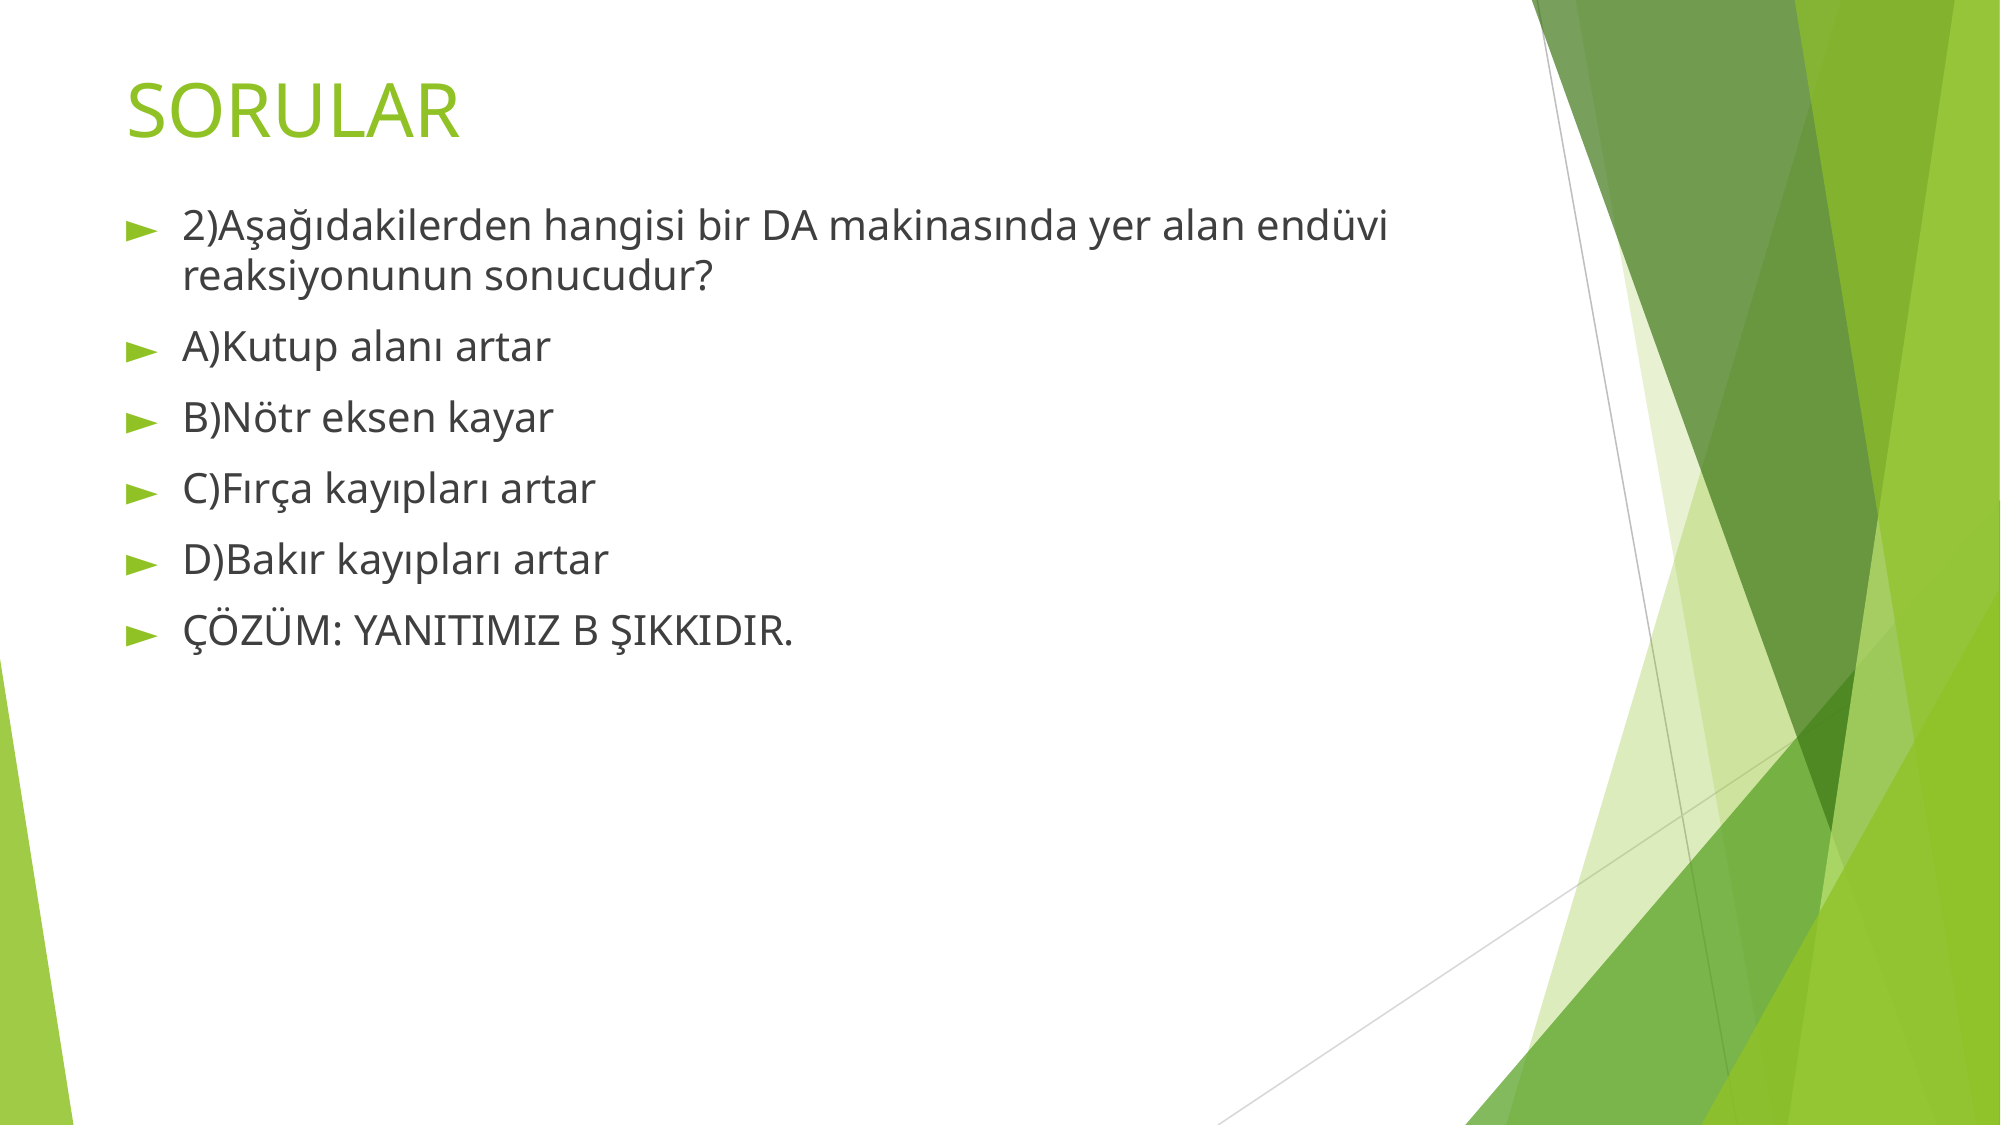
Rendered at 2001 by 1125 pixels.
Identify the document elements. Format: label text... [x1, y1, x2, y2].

title SORULAR [111, 55, 1522, 191]
list 2)Aşağıdakilerden hangisi bir DA makinasında yer alan endüvi reaksiyonunun sonucudur? A)Kutup alanı artar B)Nötr eksen kayar C)Fırça kayıpları artar D)Bakır kayıpları artar ÇÖZÜM: YANITIMIZ B ŞIKKIDIR. [111, 191, 1522, 1070]
